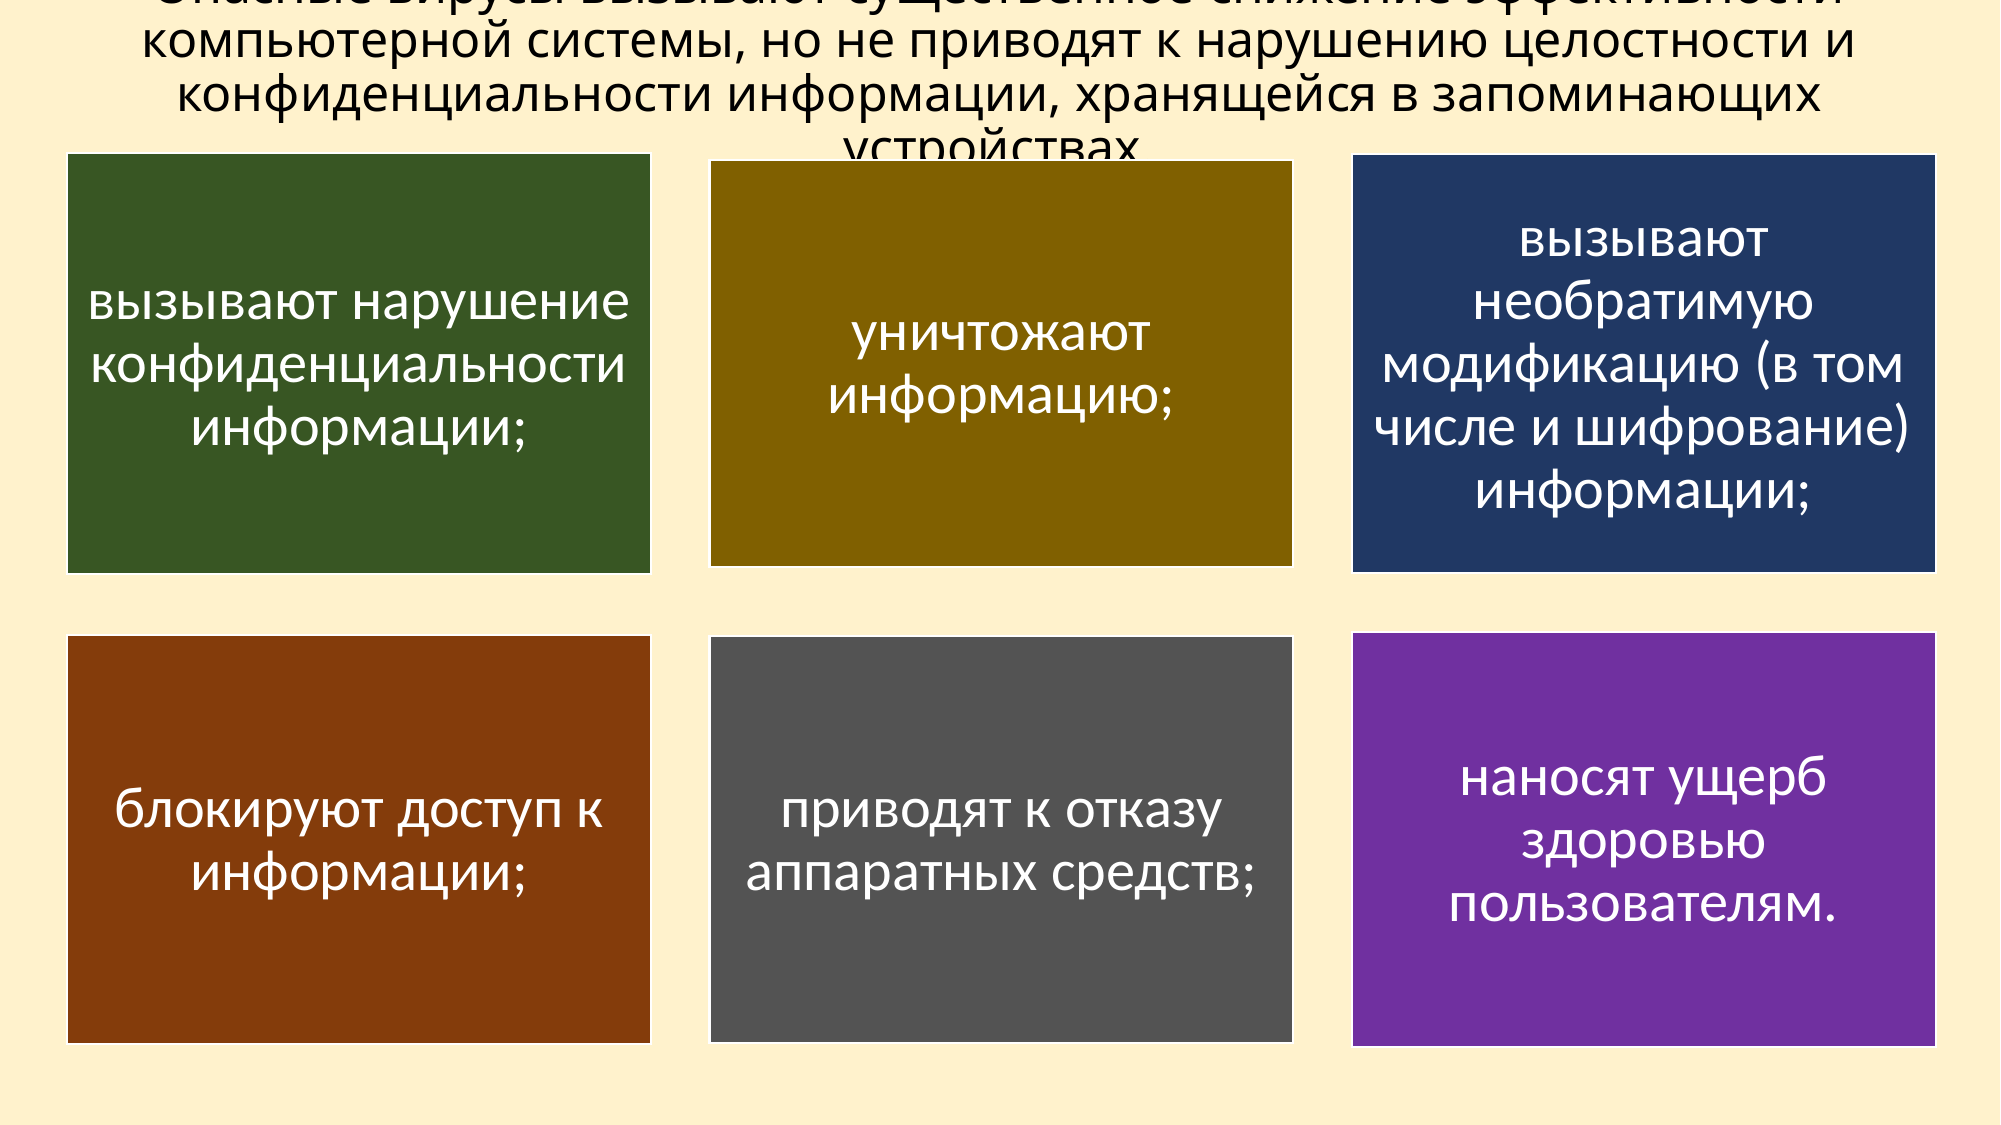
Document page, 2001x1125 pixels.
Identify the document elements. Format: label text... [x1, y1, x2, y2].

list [67, 109, 1936, 1091]
title Опасные вирусы вызывают существенное снижение эффективности компьютерной системы, но не приводят к нарушению целостности и конфиденциальности информации, хранящейся в запоминающих устройствах. [41, 27, 1957, 110]
